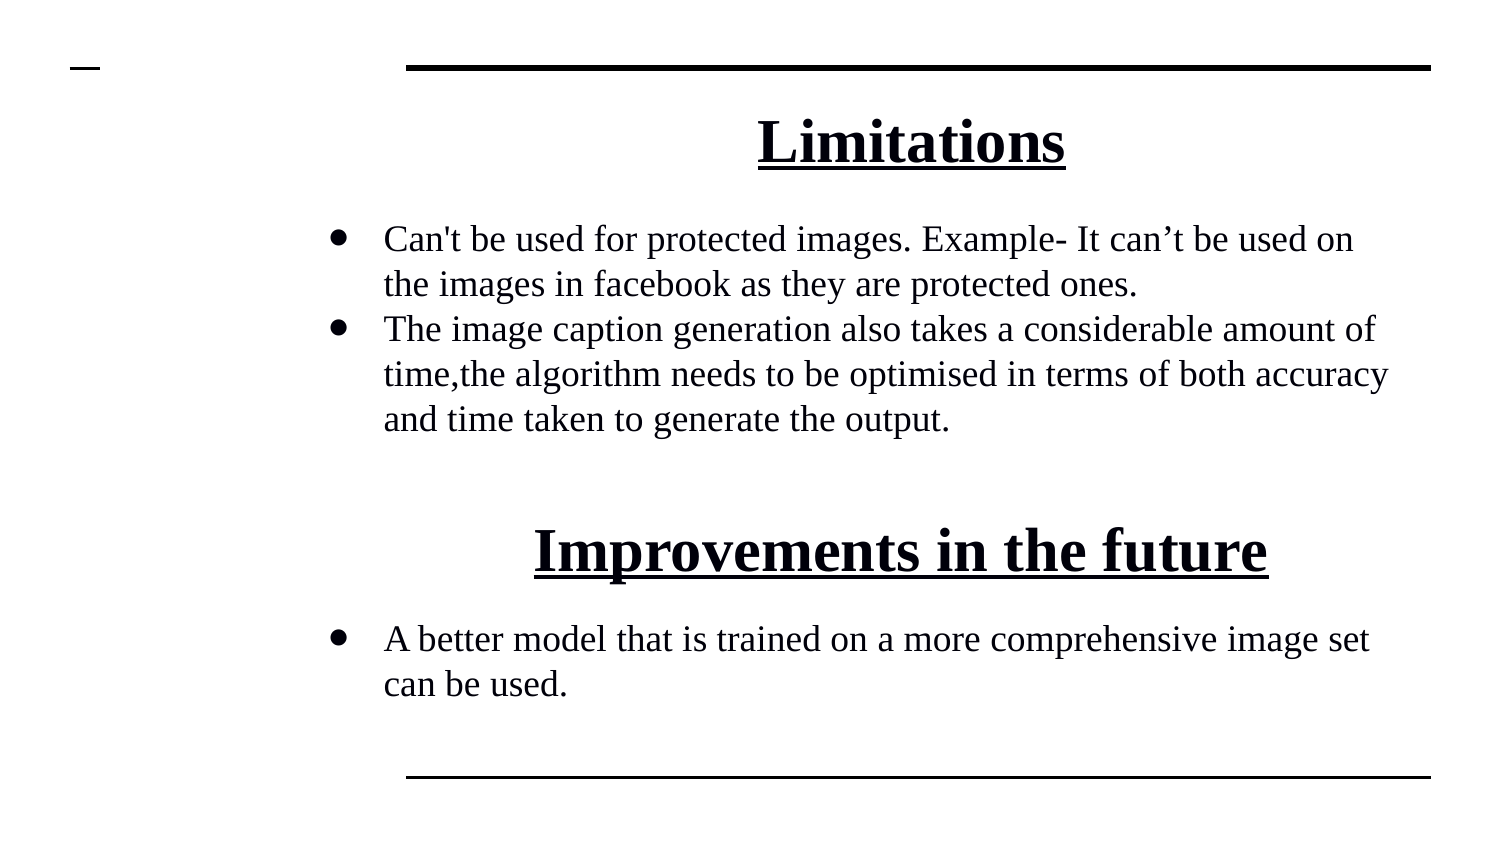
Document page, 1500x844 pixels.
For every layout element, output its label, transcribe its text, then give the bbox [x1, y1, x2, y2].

title Limitations [393, 85, 1431, 190]
list A better model that is trained on a more comprehensive image set can be used. [293, 598, 1420, 757]
title Improvements in the future [382, 494, 1420, 598]
list Can't be used for protected images. Example- It can’t be used on the images in facebook as they are protected ones. The image caption generation also takes a considerable amount of time,the algorithm needs to be optimised in terms of both accuracy and time taken to generate the output. [293, 198, 1420, 458]
